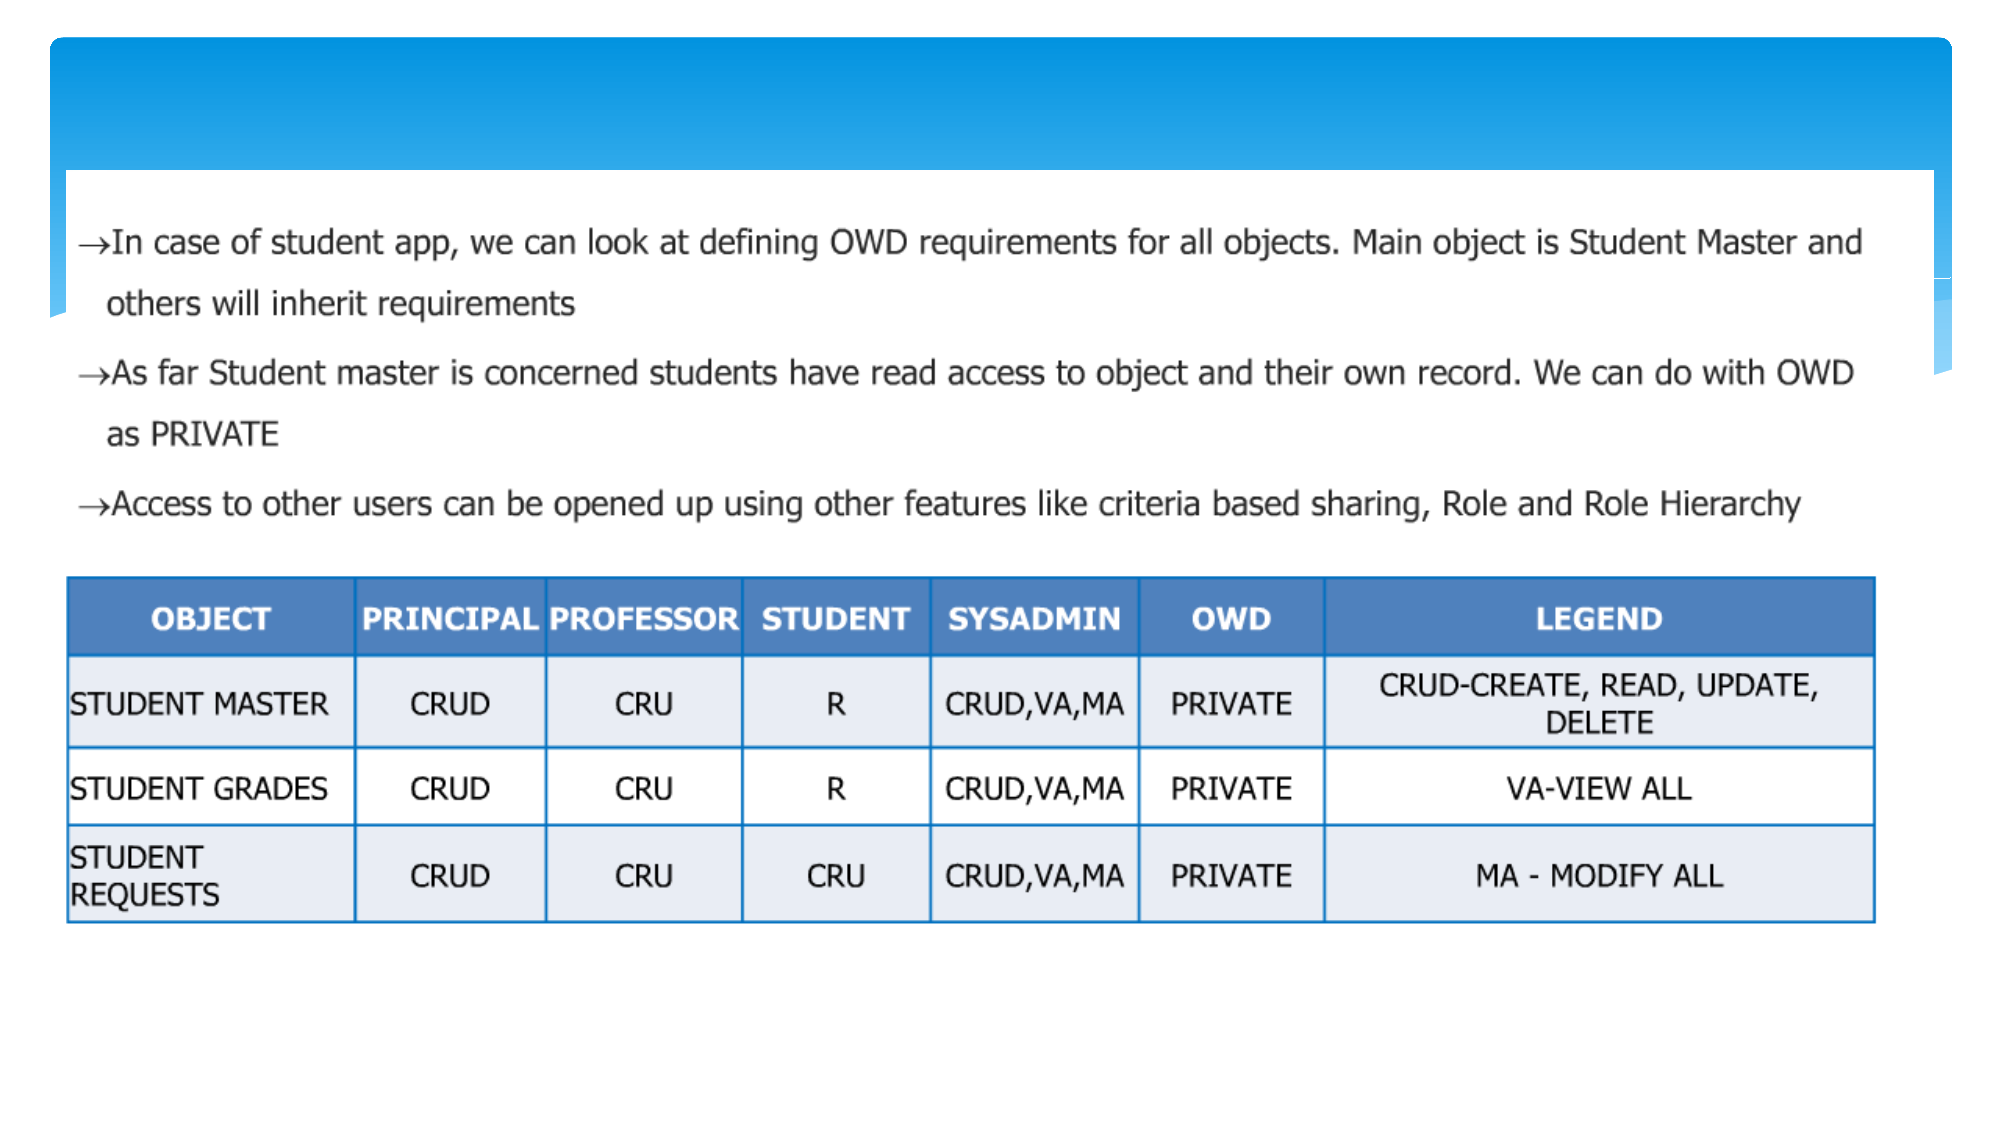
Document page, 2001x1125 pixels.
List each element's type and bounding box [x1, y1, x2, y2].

picture [66, 169, 1934, 955]
